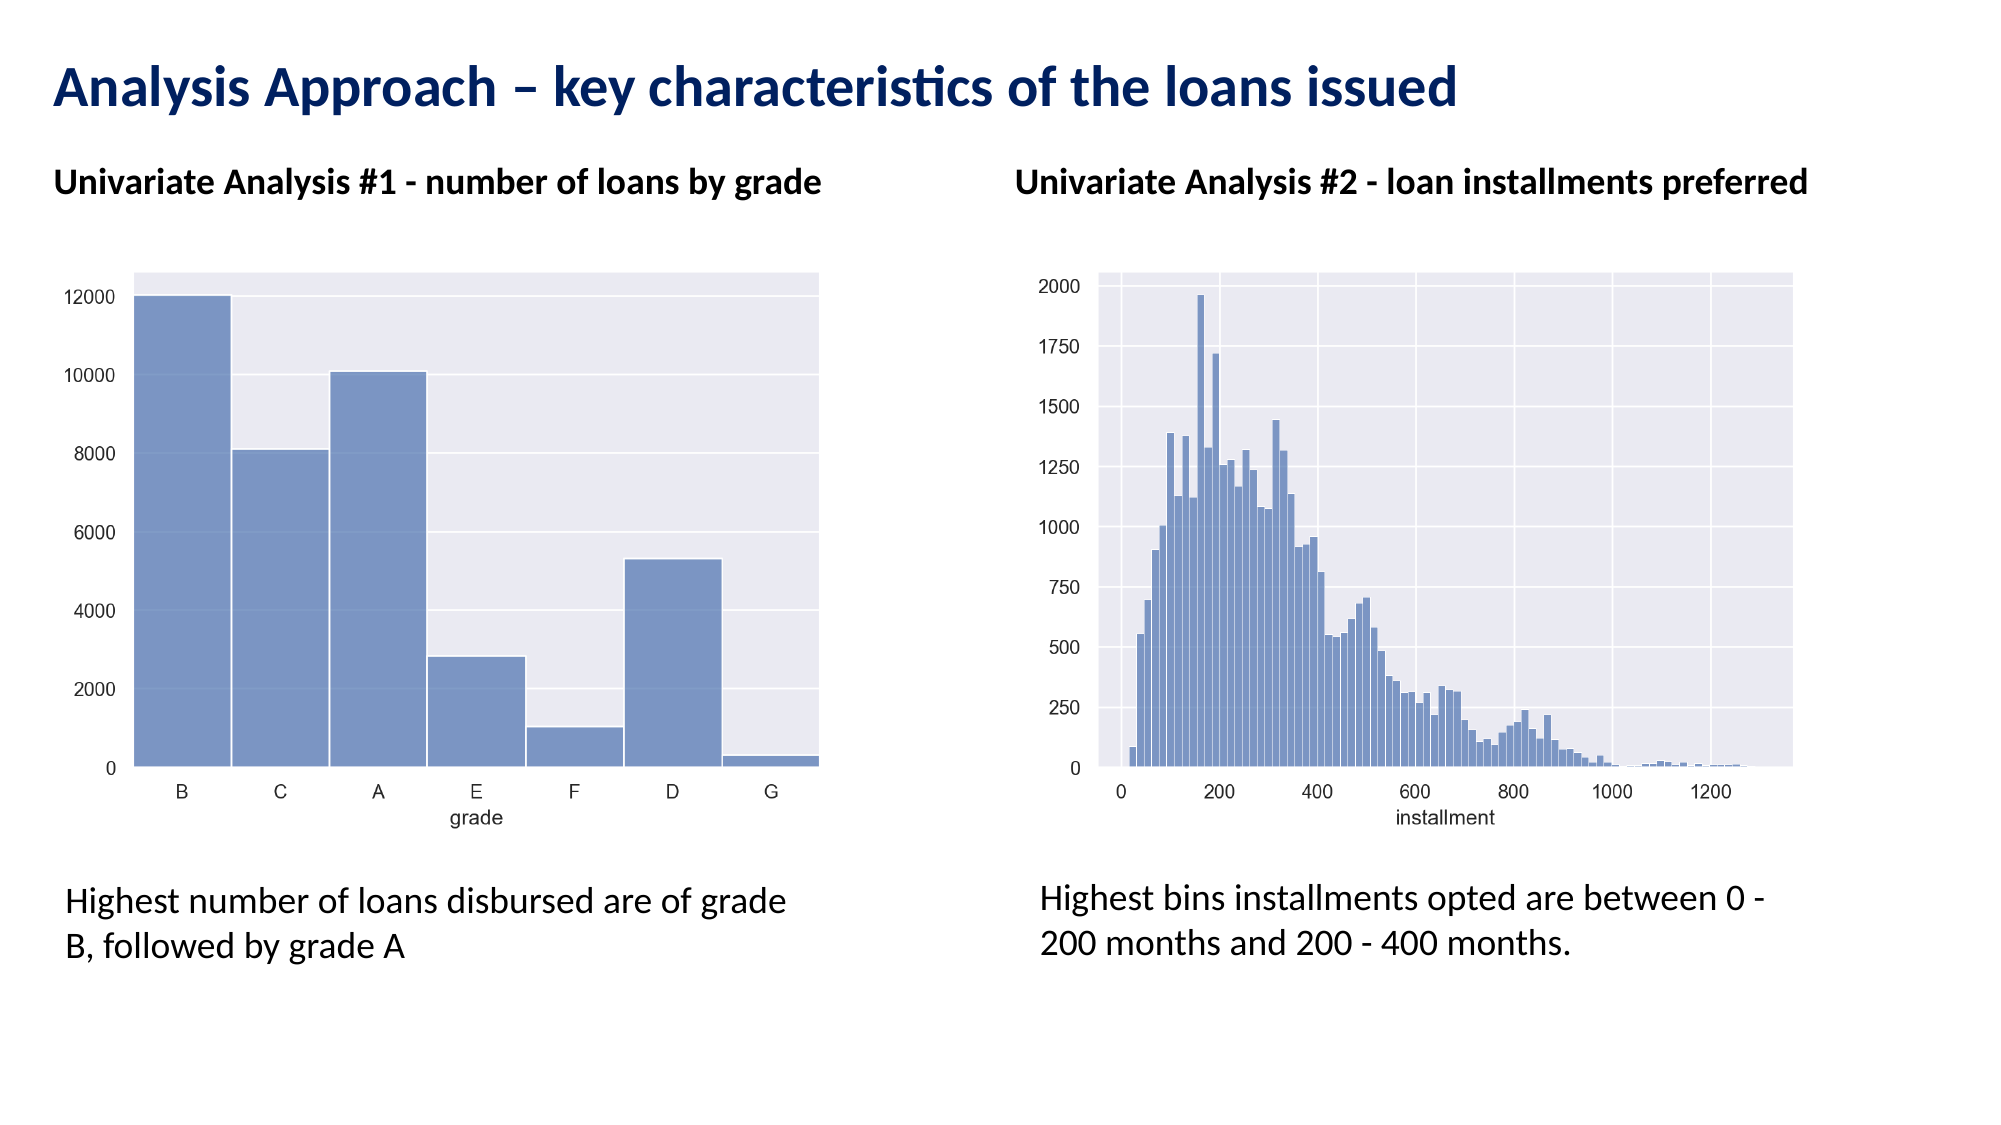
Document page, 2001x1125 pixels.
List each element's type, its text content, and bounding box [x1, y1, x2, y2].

text_box Univariate Analysis #1 - number of loans by grade [38, 149, 853, 210]
text_box Univariate Analysis #2 - loan installments preferred [999, 149, 1908, 210]
picture [50, 259, 832, 840]
picture [1025, 259, 1806, 840]
text_box Highest bins installments opted are between 0 - 200 months and 200 - 400 months. [1025, 865, 1806, 971]
text_box Highest number of loans disbursed are of grade B, followed by grade A [50, 868, 832, 974]
text_box Analysis Approach – key characteristics of the loans issued [38, 40, 1499, 126]
